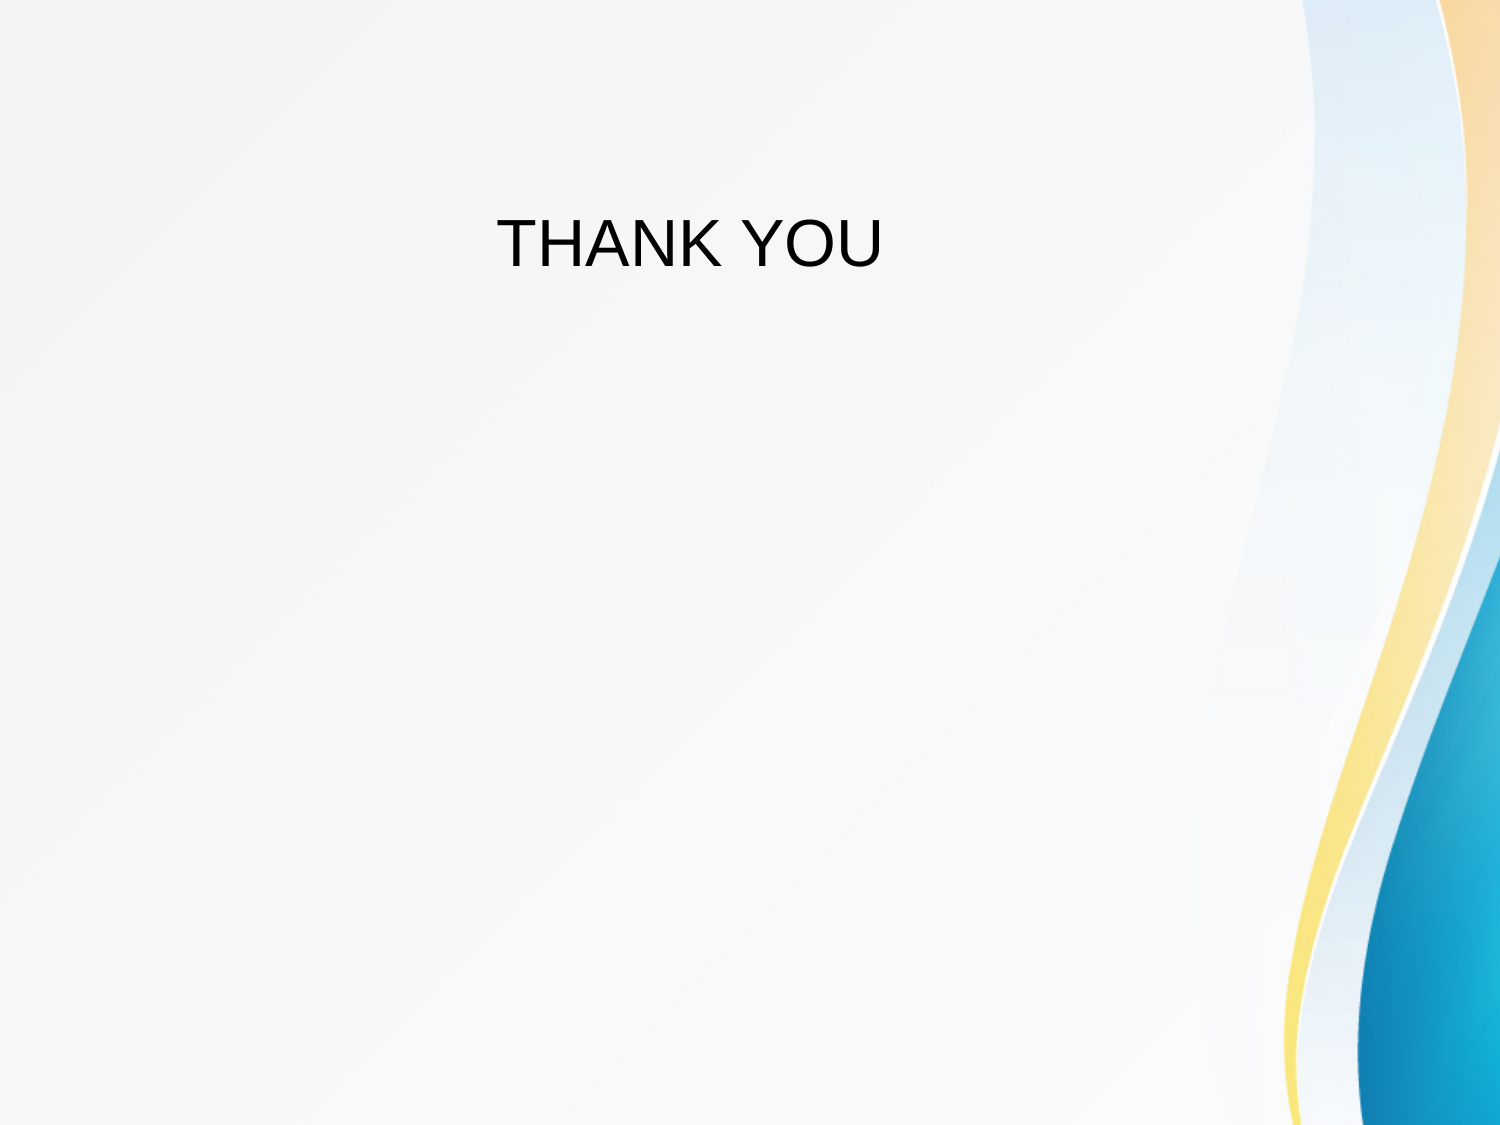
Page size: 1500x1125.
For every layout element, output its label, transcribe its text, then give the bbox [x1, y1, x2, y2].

list THANK YOU [74, 192, 1426, 1006]
slide_number 10 [1074, 1024, 1425, 1103]
picture [0, 0, 1500, 1125]
